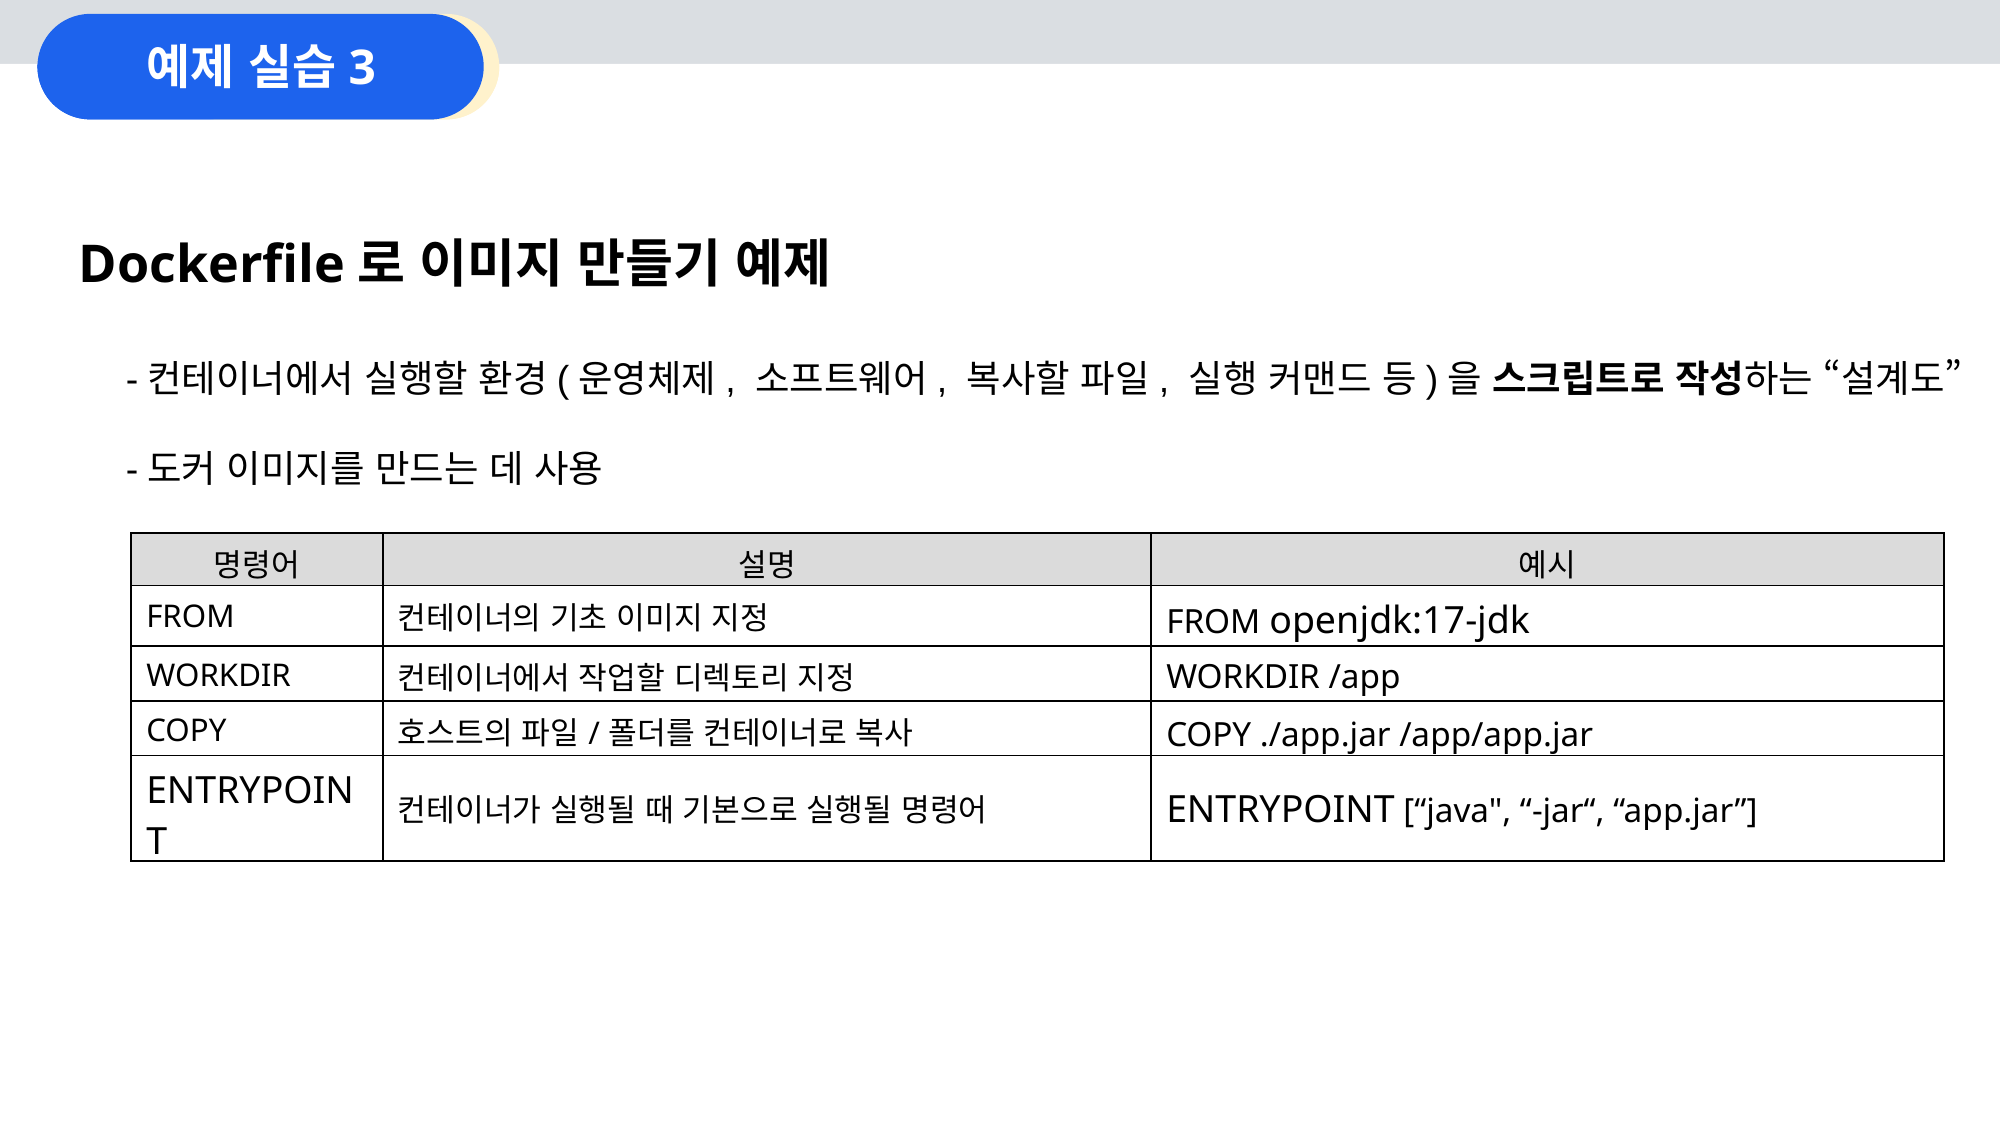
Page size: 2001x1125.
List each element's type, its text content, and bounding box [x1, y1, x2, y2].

table_cell 컨테이너의 기초 이미지 지정 [384, 586, 1150, 645]
table_cell COPY [132, 702, 382, 755]
table_header 예시 [1152, 534, 1943, 585]
text_box Dockerfile로 이미지 만들기 예제 [64, 222, 1482, 300]
text_box -컨테이너에서 실행할 환경(운영체제, 소프트웨어, 복사할 파일, 실행 커맨드 등)을 스크립트로 작성하는 “설계도” -도커 이미지를 만드는 데 사용 [110, 347, 1978, 497]
table_header 명령어 [132, 534, 382, 585]
table_cell FROM openjdk:17-jdk [1152, 586, 1943, 645]
table_cell ENTRYPOINT [132, 756, 382, 860]
table_cell 컨테이너에서 작업할 디렉토리 지정 [384, 647, 1150, 700]
table_header 설명 [384, 534, 1150, 585]
table_cell 호스트의 파일/폴더를 컨테이너로 복사 [384, 702, 1150, 755]
table_cell COPY ./app.jar /app/app.jar [1152, 702, 1943, 755]
table_cell FROM [132, 586, 382, 645]
table_cell ENTRYPOINT [“java", “-jar“, “app.jar”] [1152, 756, 1943, 860]
table_cell 컨테이너가 실행될 때 기본으로 실행될 명령어 [384, 756, 1150, 860]
table_cell WORKDIR /app [1152, 647, 1943, 700]
table_cell WORKDIR [132, 647, 382, 700]
text_box 예제 실습3 [131, 29, 436, 102]
